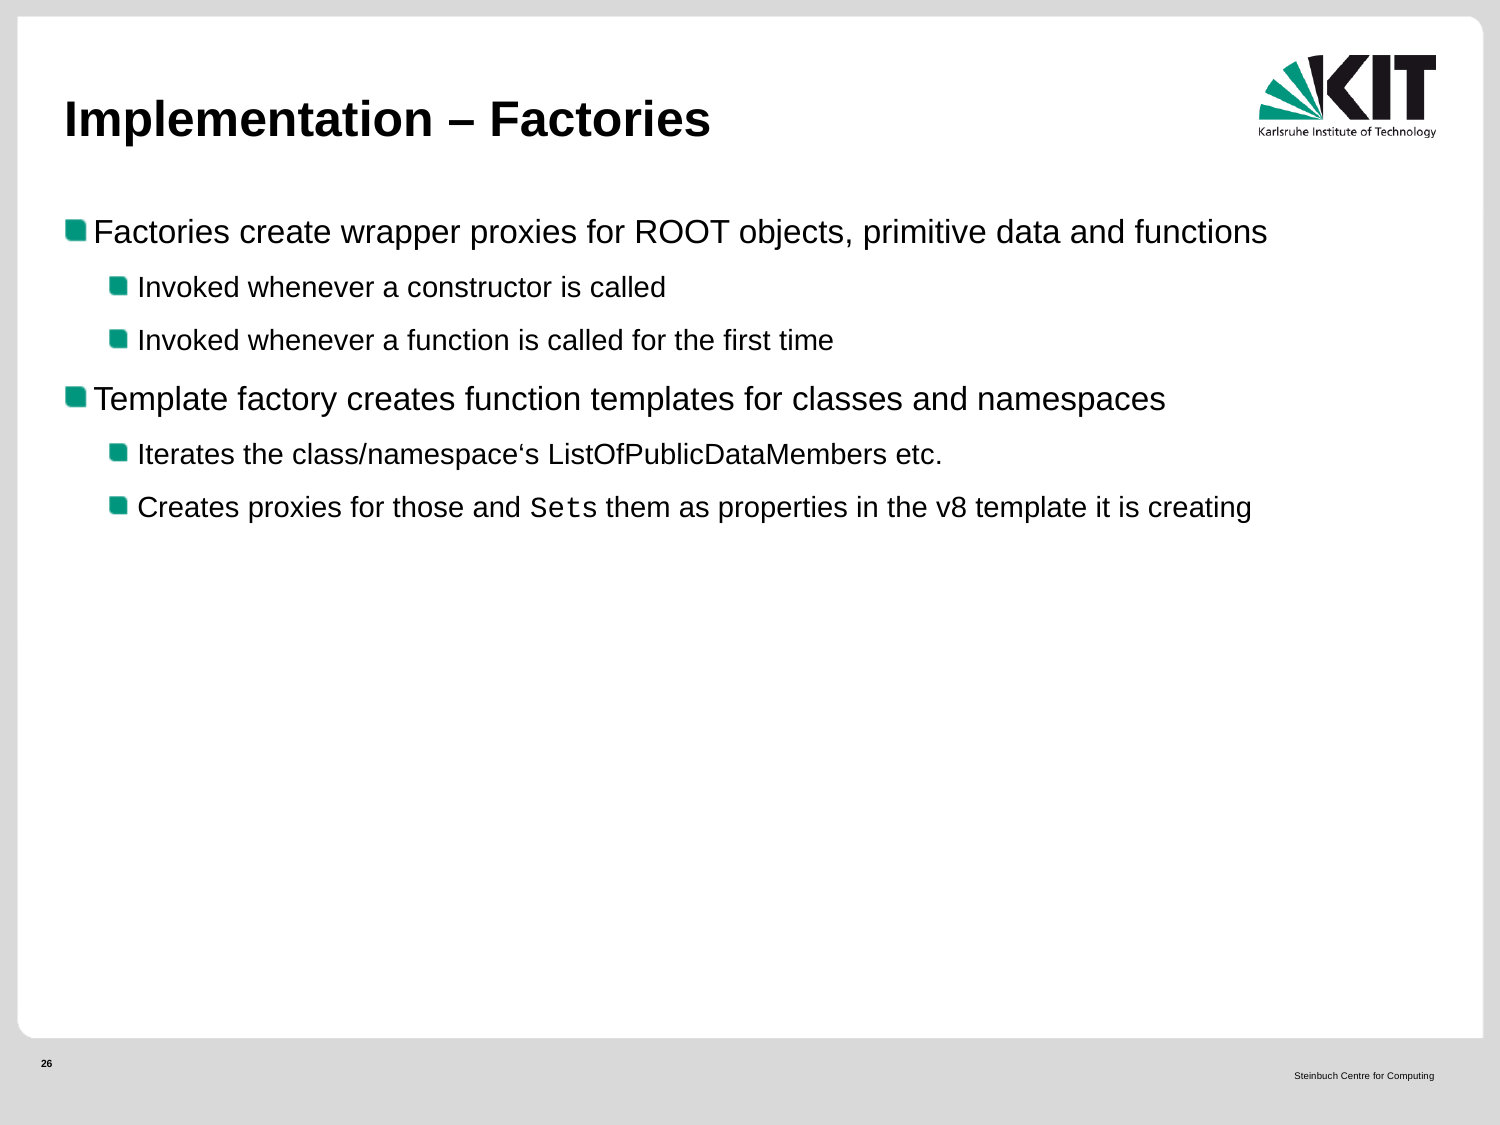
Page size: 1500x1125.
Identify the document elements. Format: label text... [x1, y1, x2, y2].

list Factories create wrapper proxies for ROOT objects, primitive data and functions Invoked whenever a constructor is called Invoked whenever a function is called for the first time Template factory creates function templates for classes and namespaces Iterates the class/namespace‘s ListOfPublicDataMembers etc. Creates proxies for those and Sets them as properties in the v8 template it is creating [64, 196, 1436, 1000]
picture [0, 0, 1500, 1125]
title Implementation – Factories [64, 54, 1252, 147]
